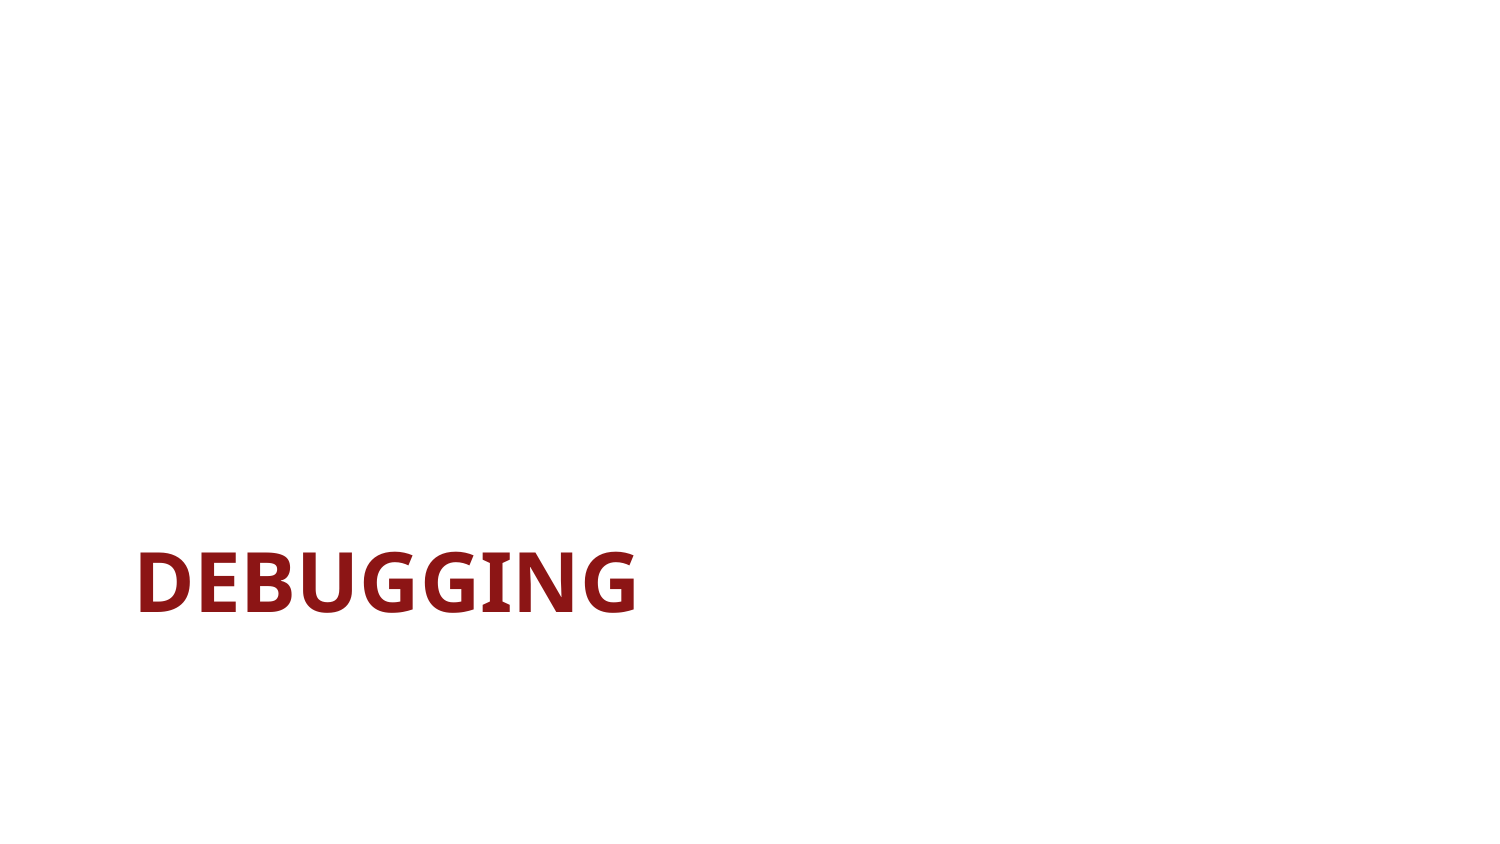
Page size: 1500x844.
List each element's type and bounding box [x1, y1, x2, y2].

title [118, 542, 1394, 710]
